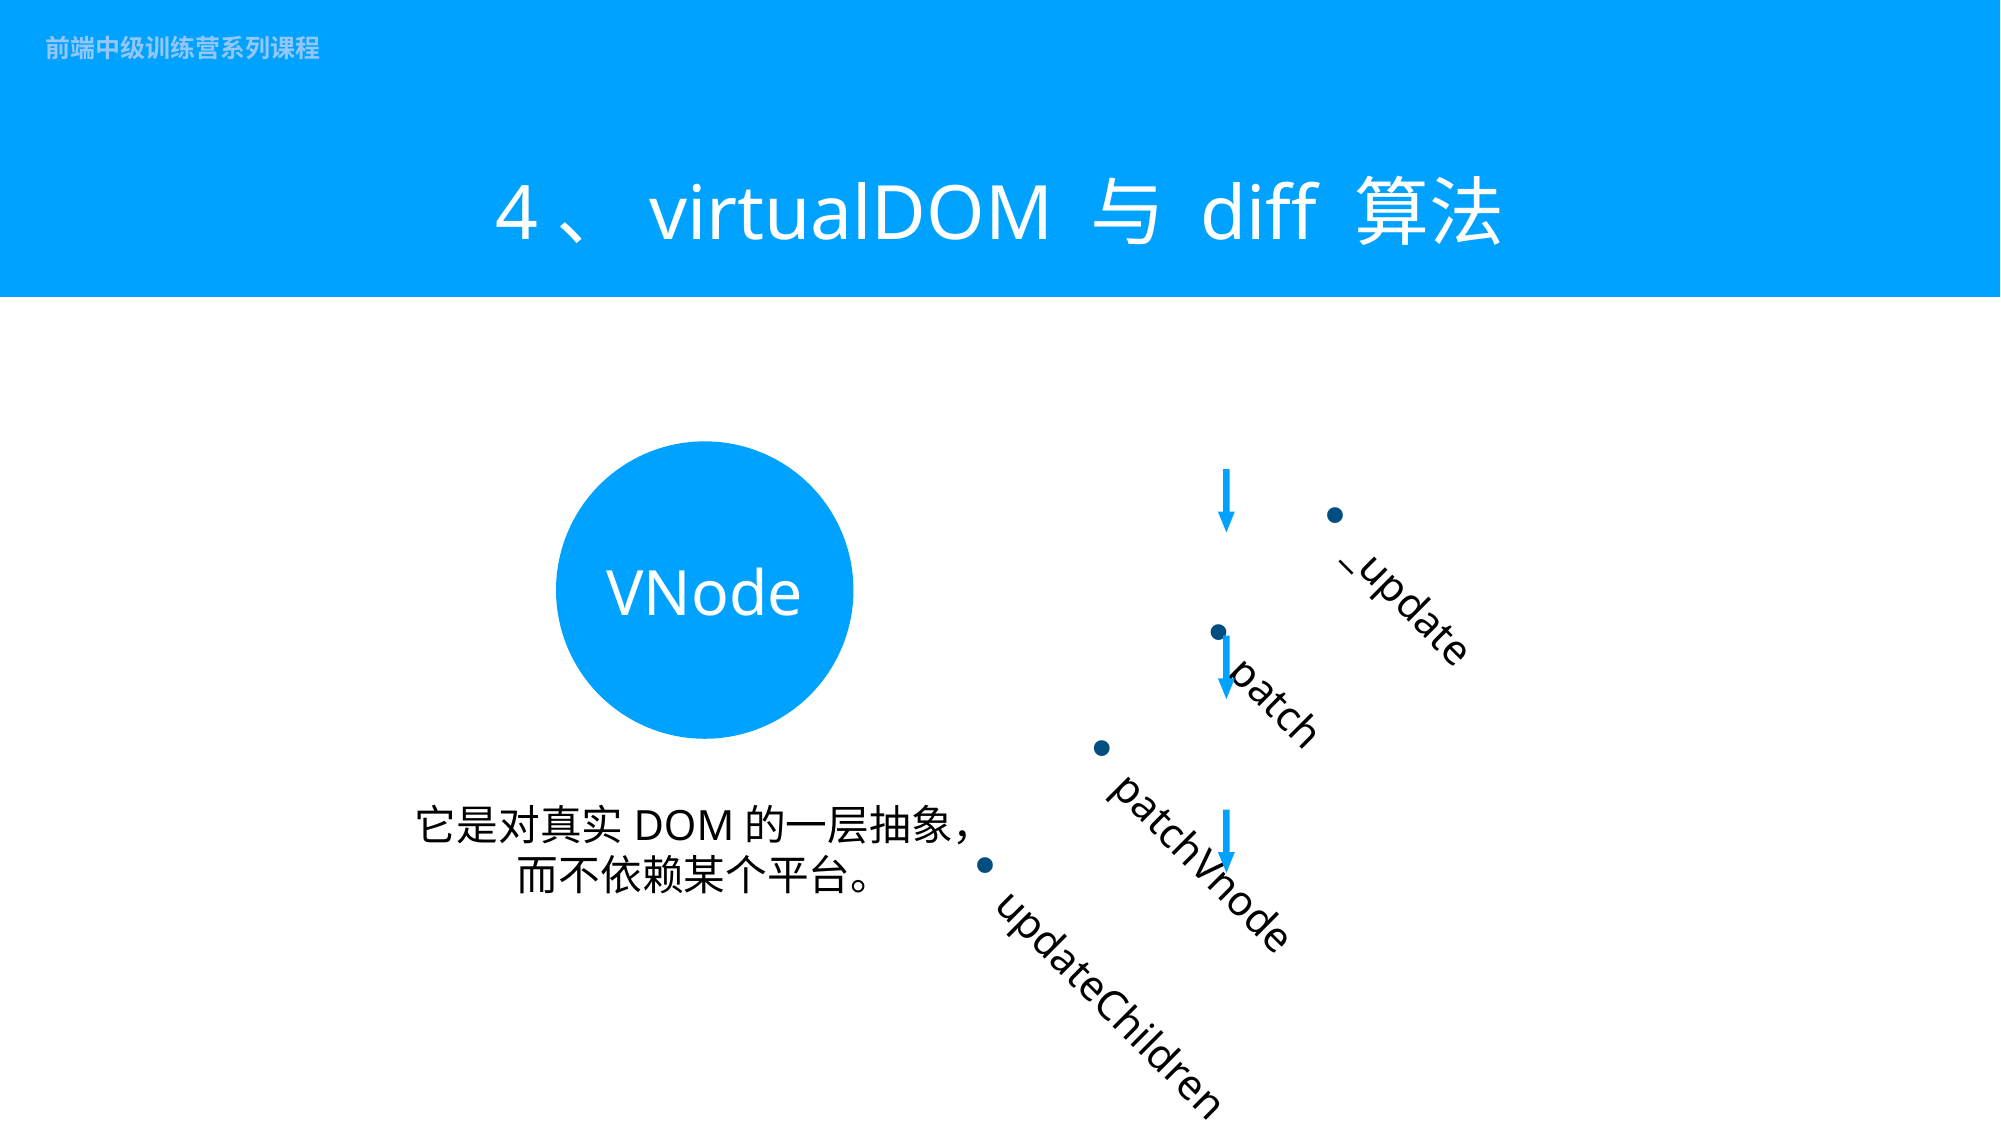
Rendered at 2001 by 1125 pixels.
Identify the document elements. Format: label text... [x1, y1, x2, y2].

text_box VNode [556, 441, 854, 739]
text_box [1208, 468, 1417, 876]
list 它是对真实DOM的一层抽象， 而不依赖某个平台。 [370, 792, 1039, 970]
title 4、virtualDOM 与 diff 算法 [396, 0, 1604, 261]
